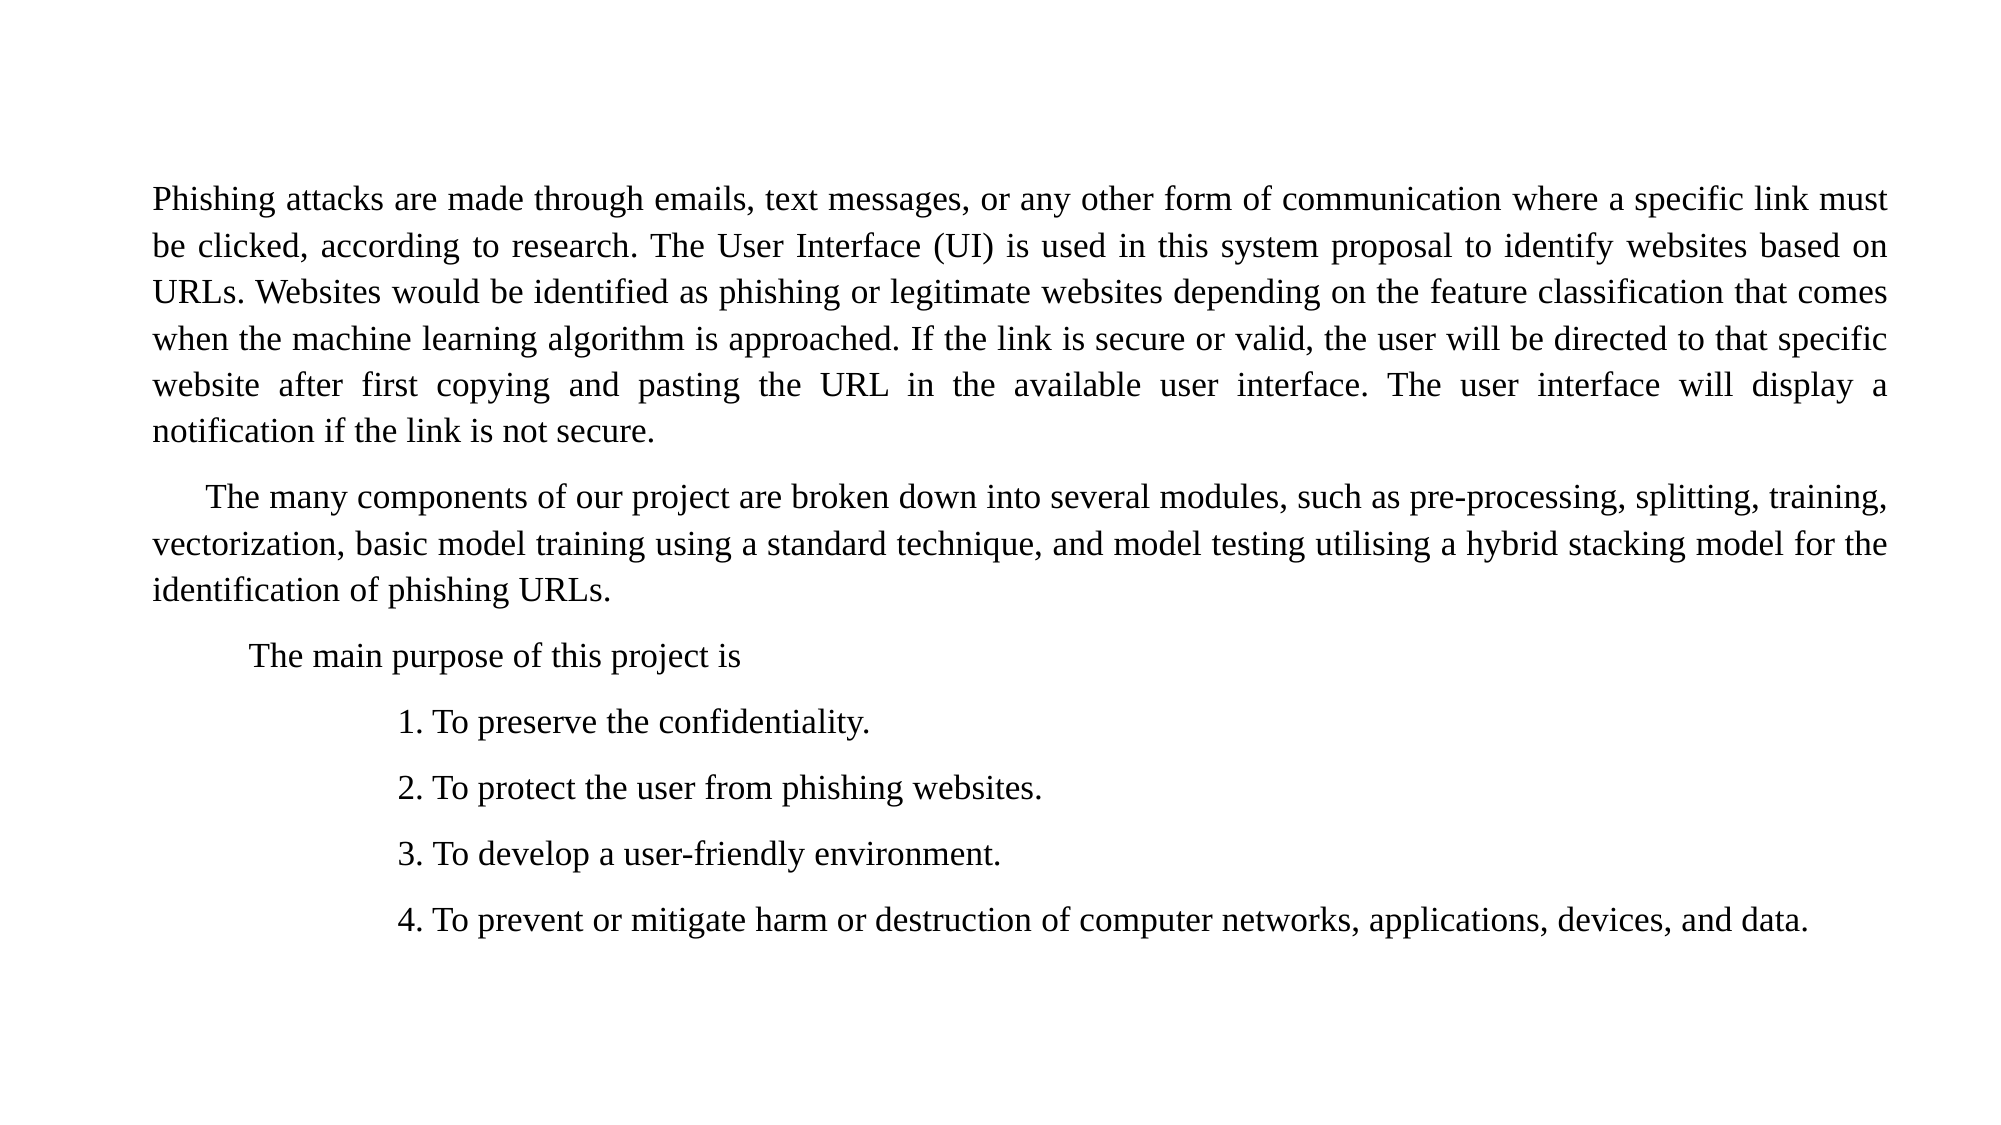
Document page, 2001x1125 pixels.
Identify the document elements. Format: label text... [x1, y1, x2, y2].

list Phishing attacks are made through emails, text messages, or any other form of communication where a specific link must be clicked, according to research. The User Interface (UI) is used in this system proposal to identify websites based on URLs. Websites would be identified as phishing or legitimate websites depending on the feature classification that comes when the machine learning algorithm is approached. If the link is secure or valid, the user will be directed to that specific website after first copying and pasting the URL in the available user interface. The user interface will display a notification if the link is not secure. The many components of our project are broken down into several modules, such as pre-processing, splitting, training, vectorization, basic model training using a standard technique, and model testing utilising a hybrid stacking model for the identification of phishing URLs. The main purpose of this project is 1. To preserve the confidentiality. 2. To protect the user from phishing websites. 3. To develop a user-friendly environment. 4. To prevent or mitigate harm or destruction of computer networks, applications, devices, and data. [137, 163, 1903, 961]
